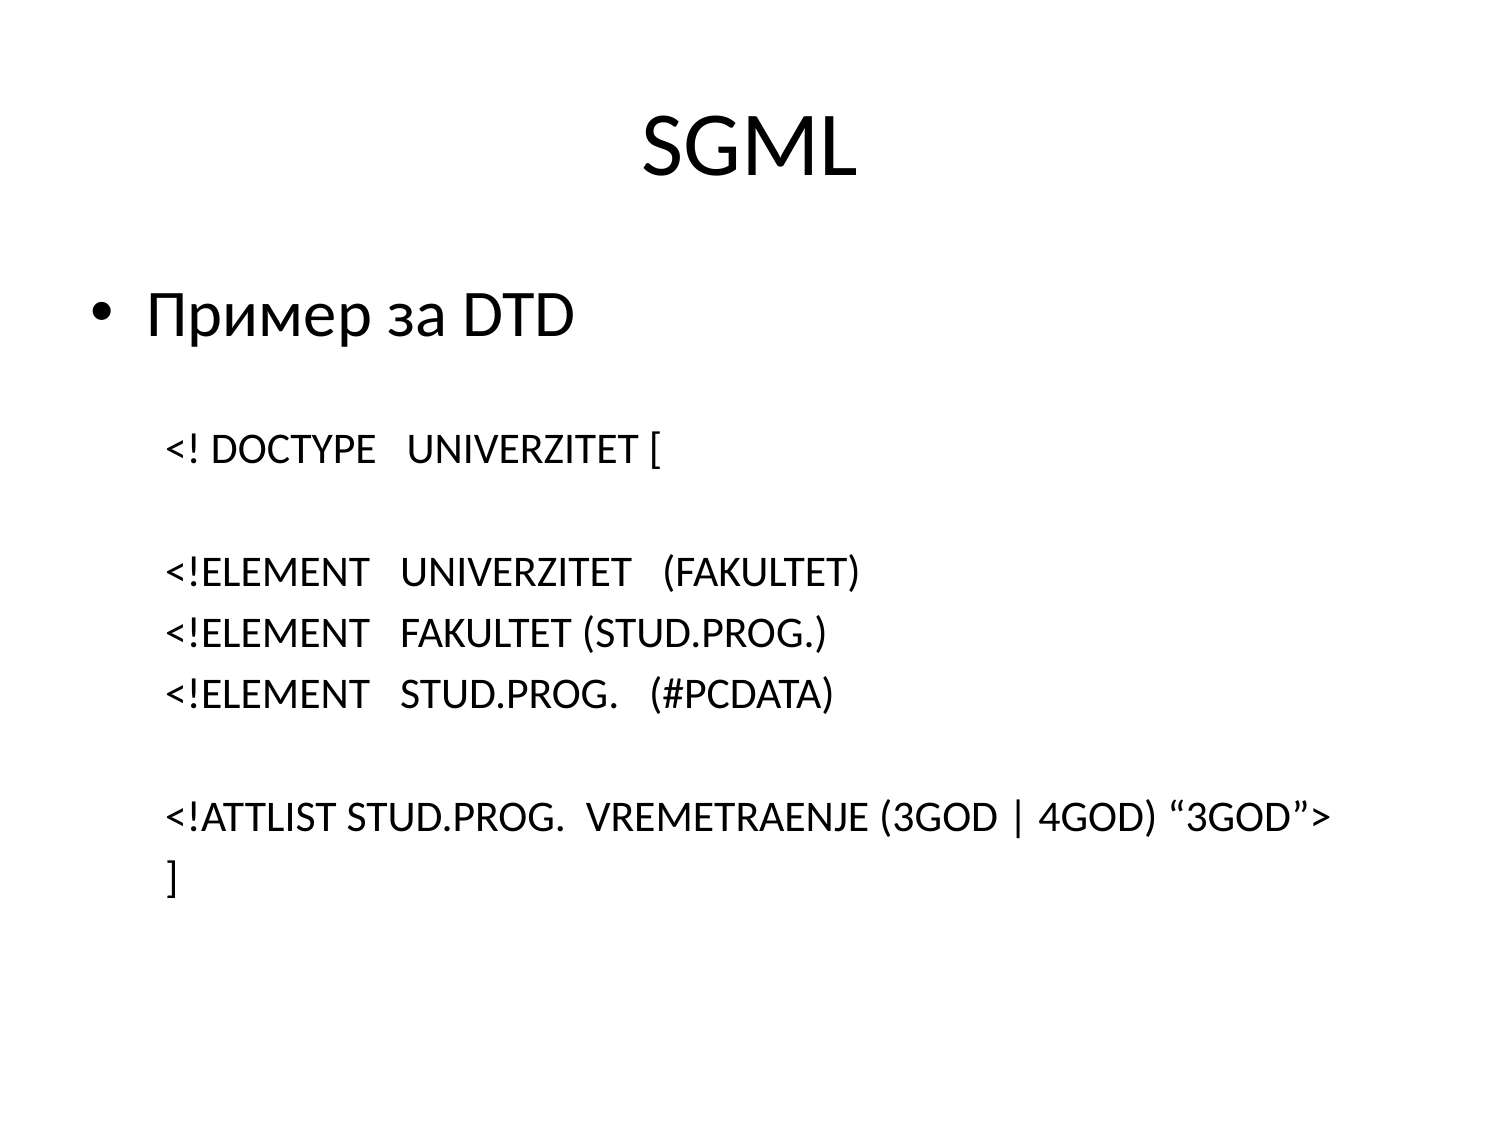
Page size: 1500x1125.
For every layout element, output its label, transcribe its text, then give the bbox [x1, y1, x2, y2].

title SGML [75, 45, 1425, 233]
list Пример за DTD <! DOCTYPE UNIVERZITET [ <!ELEMENT UNIVERZITET (FAKULTET) <!ELEMENT FAKULTET (STUD.PROG.) <!ELEMENT STUD.PROG. (#PCDATA) <!ATTLIST STUD.PROG. VREMETRAENJE (3GOD | 4GOD) “3GOD”> ] [75, 262, 1425, 1005]
